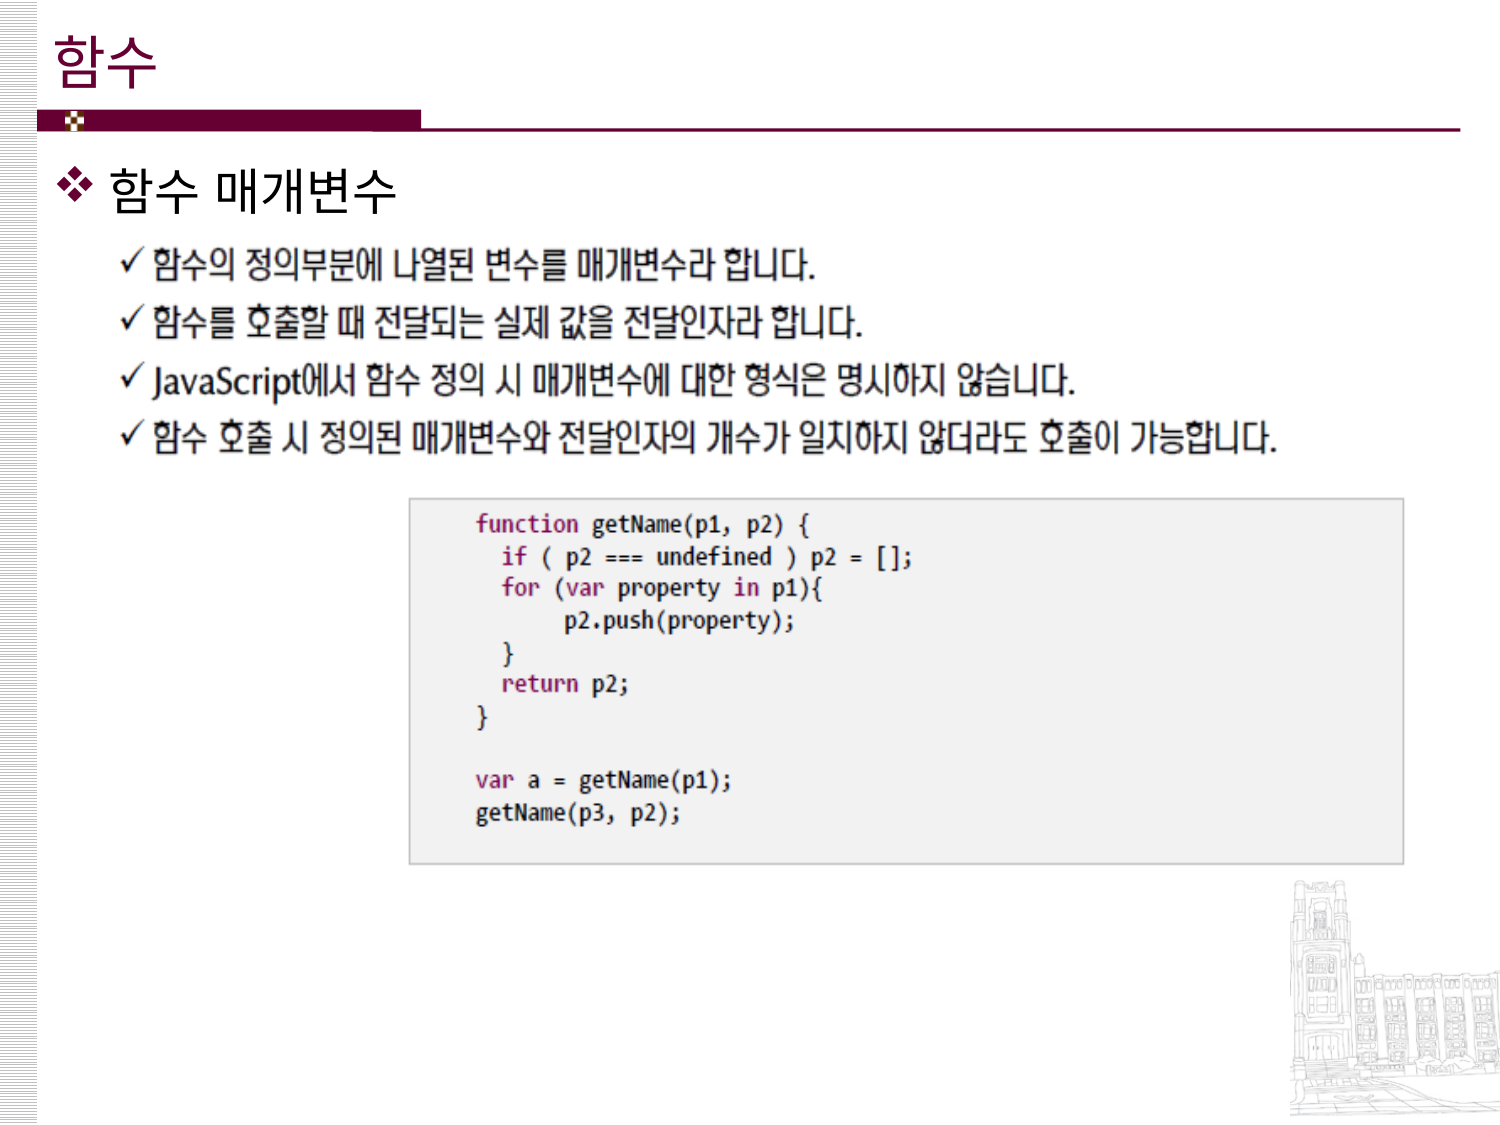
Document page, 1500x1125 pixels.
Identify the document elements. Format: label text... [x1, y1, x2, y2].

title 함수 [36, 13, 1278, 109]
picture [116, 237, 1413, 876]
picture [65, 111, 84, 131]
list 함수 매개변수 [37, 152, 1463, 1091]
picture [1290, 874, 1500, 1125]
